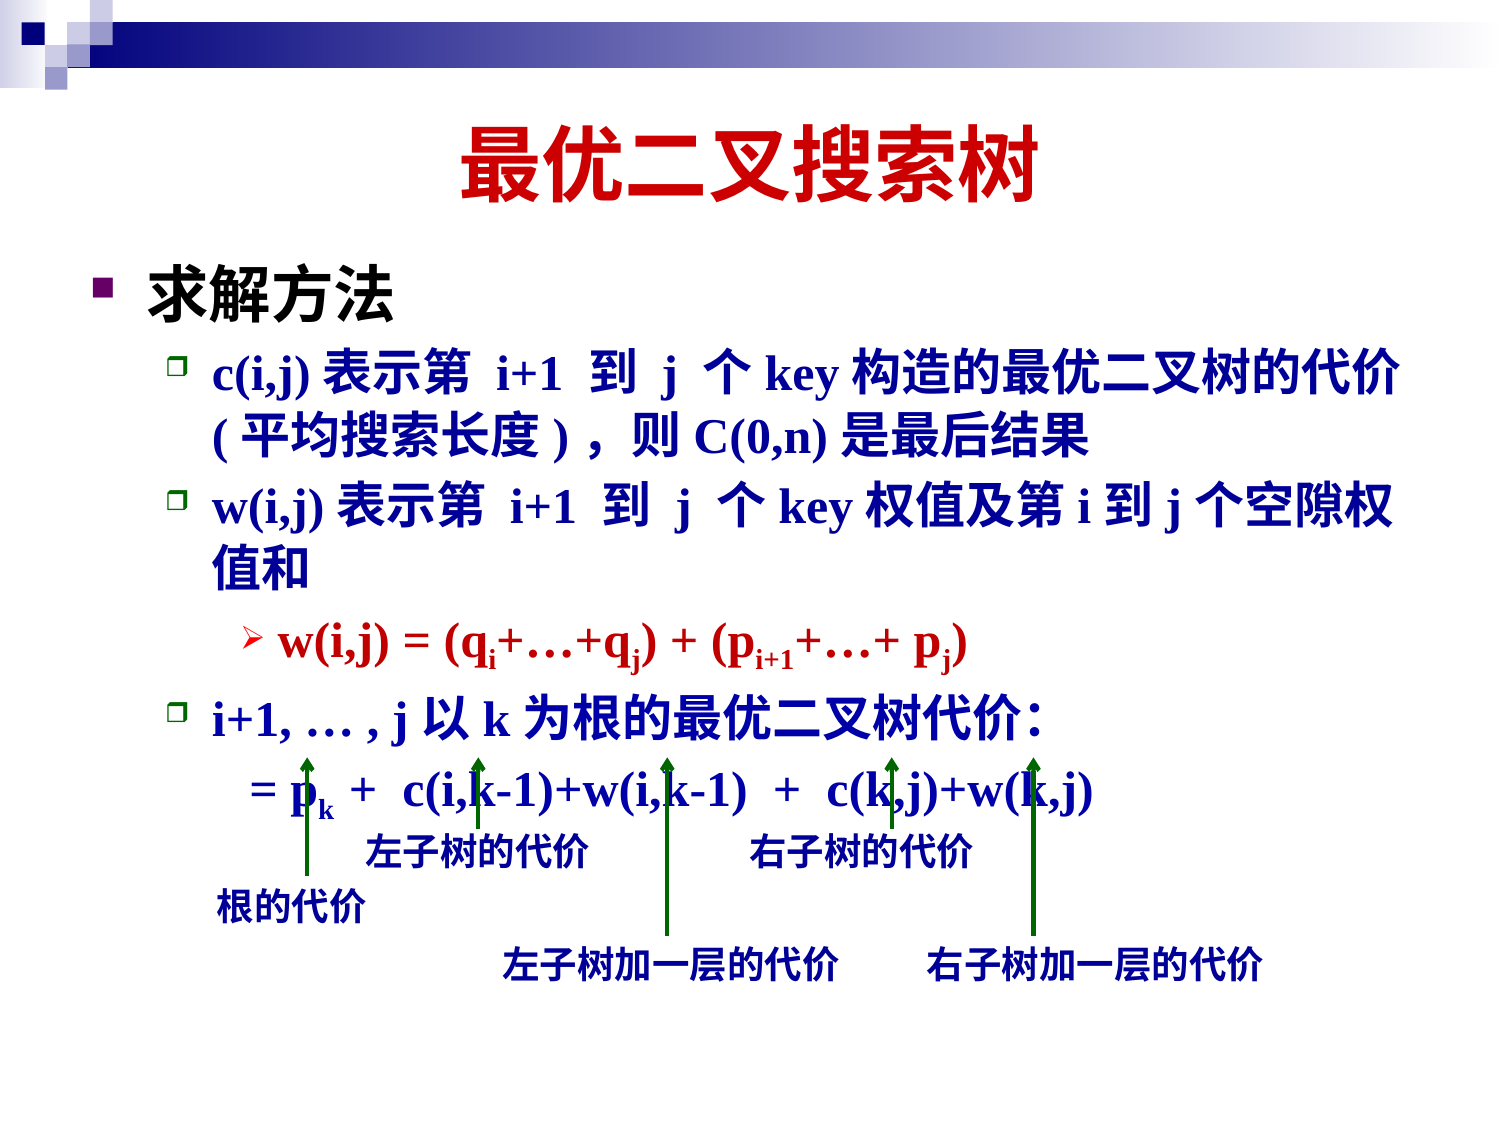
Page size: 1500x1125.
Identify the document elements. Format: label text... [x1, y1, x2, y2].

text_box 左子树加一层的代价 [487, 933, 855, 994]
text_box 左子树的代价 [350, 820, 606, 881]
text_box 根的代价 [202, 875, 382, 935]
text_box 右子树加一层的代价 [911, 933, 1280, 994]
title 最优二叉搜索树 [75, 75, 1425, 243]
text_box 右子树的代价 [734, 820, 990, 881]
list 求解方法 c(i,j)表示第 i+1 到 j 个key构造的最优二叉树的代价(平均搜索长度)，则C(0,n)是最后结果 w(i,j)表示第 i+1 到 j 个key权值及第i到j个空隙权值和 w(i,j) = (qi+…+qj) + (pi+1+…+ pj) i+1, … , j以k为根的最优二叉树代价： = pk + c(i,k-1)+w(i,k-1) + c(k,j)+w(k,j) [75, 243, 1425, 1024]
